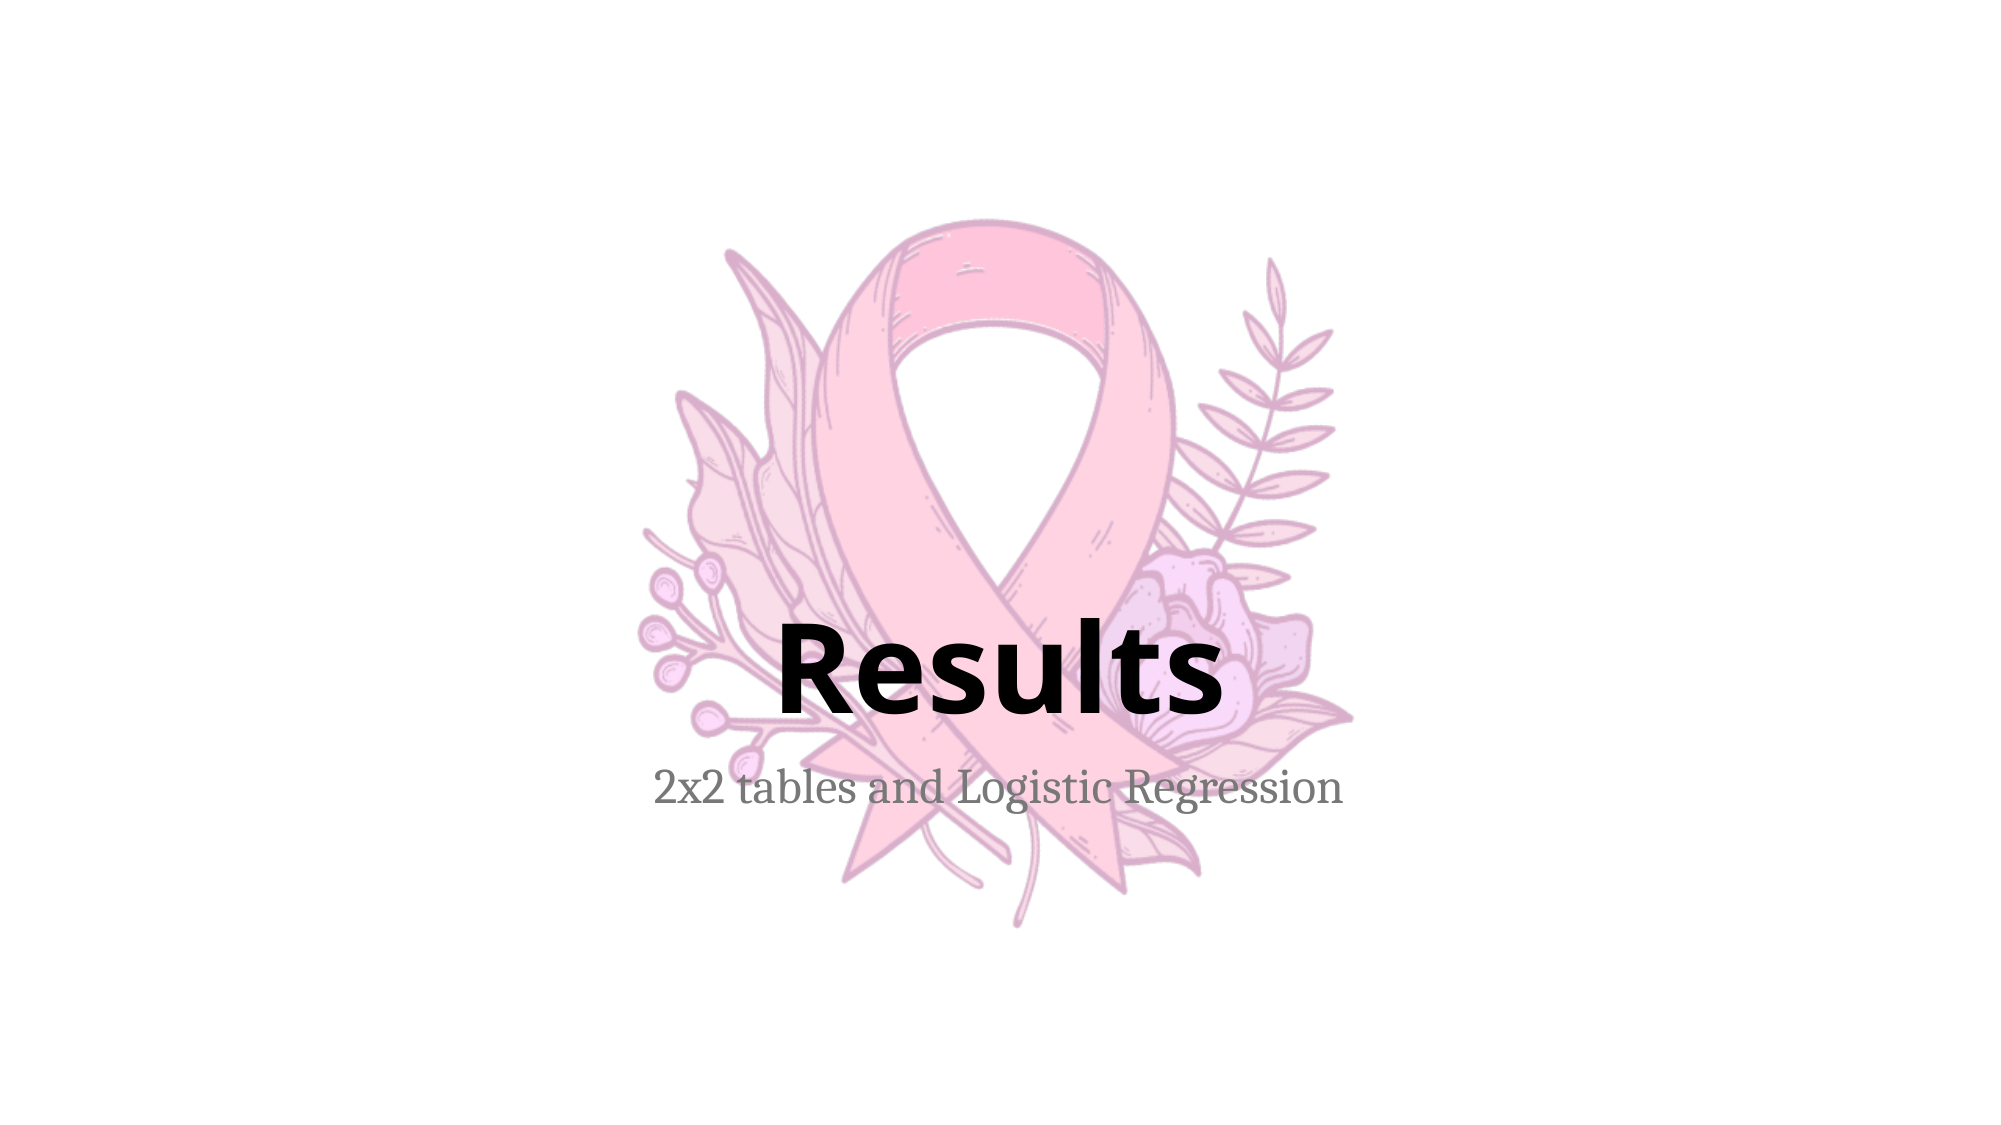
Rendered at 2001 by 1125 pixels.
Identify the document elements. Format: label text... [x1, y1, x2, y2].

title Results [136, 280, 1862, 749]
list 2x2 tables and Logistic Regression [136, 752, 1862, 999]
